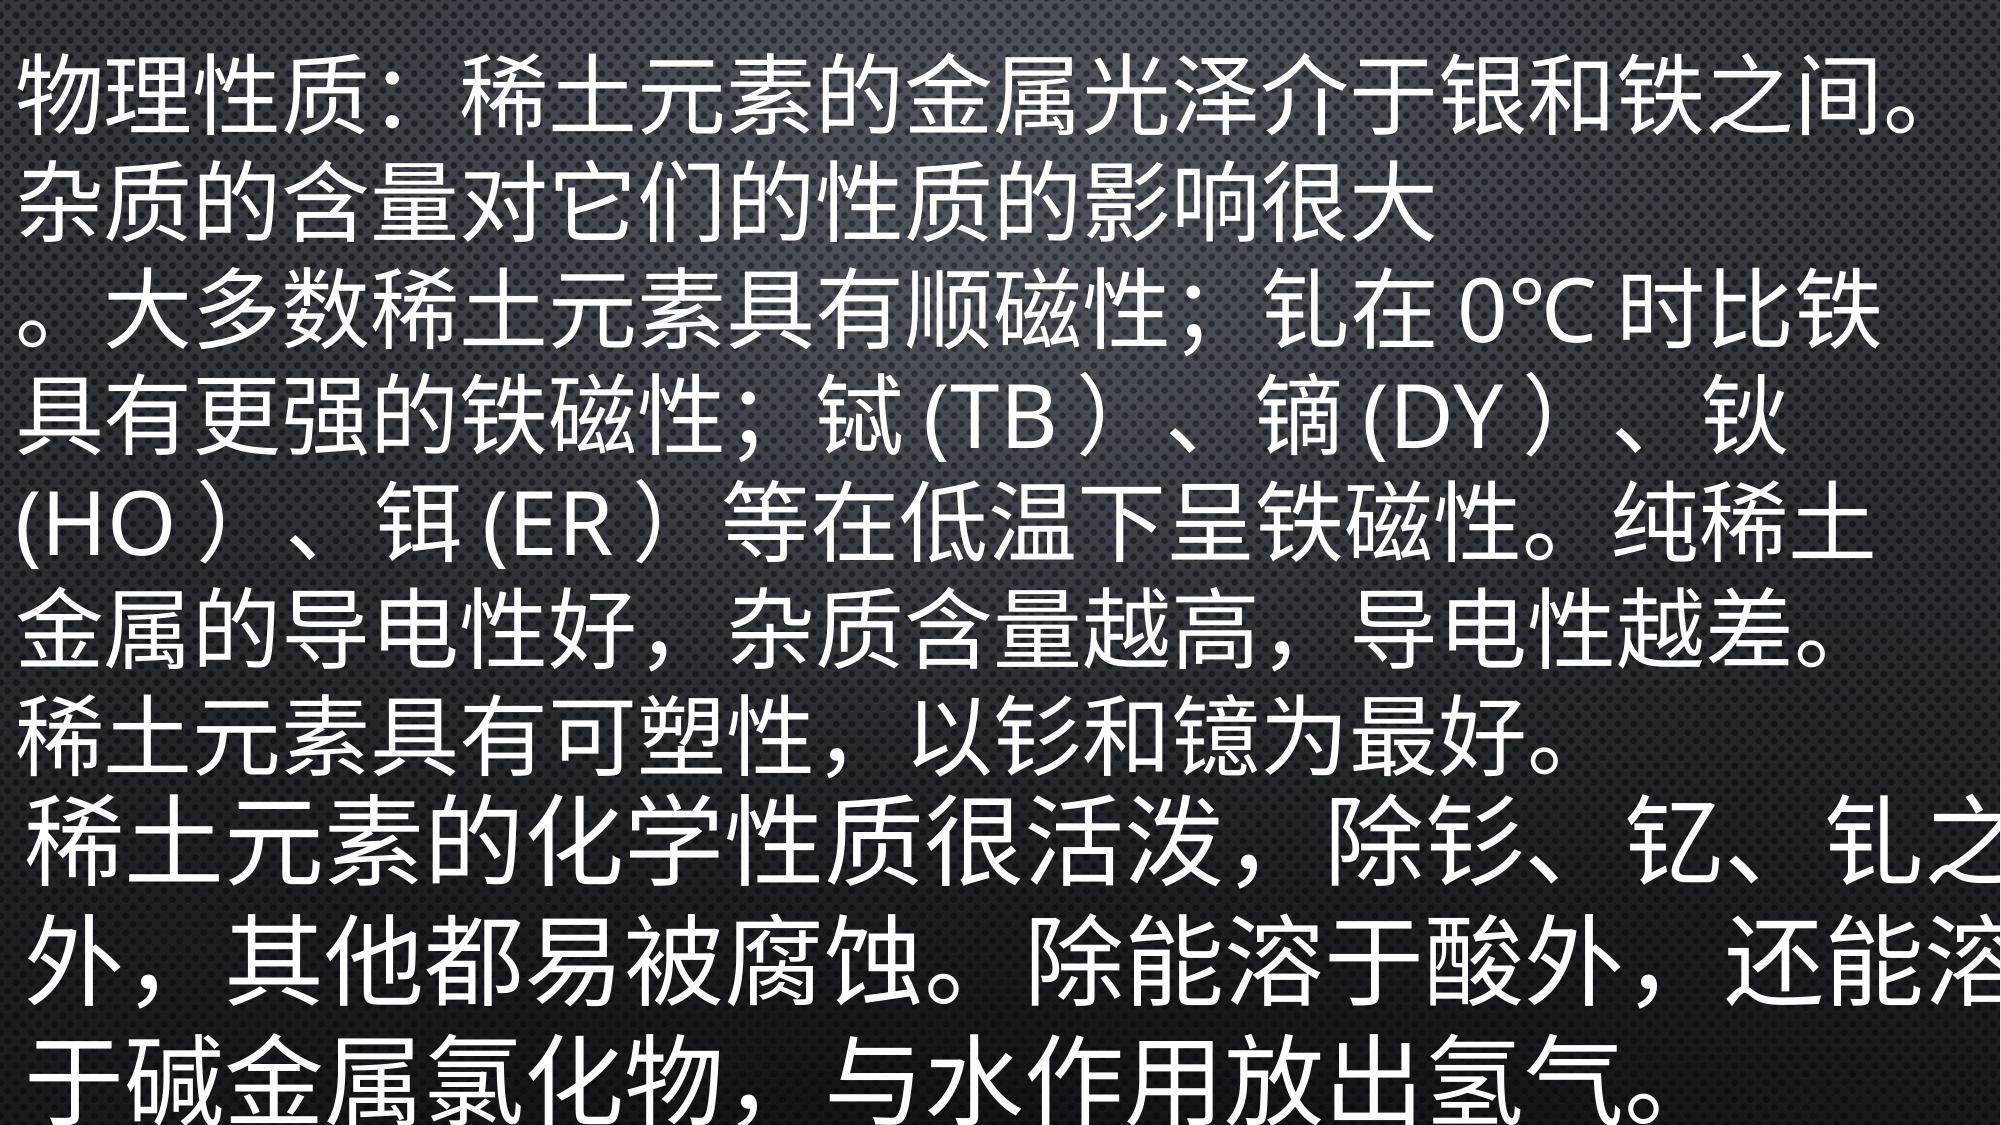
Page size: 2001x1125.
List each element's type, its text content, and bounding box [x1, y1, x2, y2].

title 物理性质：稀土元素的金属光泽介于银和铁之间。杂质的含量对它们的性质的影响很大 。大多数稀土元素具有顺磁性；钆在0℃时比铁具有更强的铁磁性；铽(Tb）、镝(Dy）、钬(Ho）、铒(Er）等在低温下呈铁磁性。纯稀土金属的导电性好，杂质含量越高，导电性越差。稀土元素具有可塑性，以钐和镱为最好。 [0, 16, 1973, 902]
subtitle 稀土元素的化学性质很活泼，除钐、钇、钆之外，其他都易被腐蚀。除能溶于酸外，还能溶于碱金属氯化物，与水作用放出氢气。 [9, 771, 2000, 1125]
